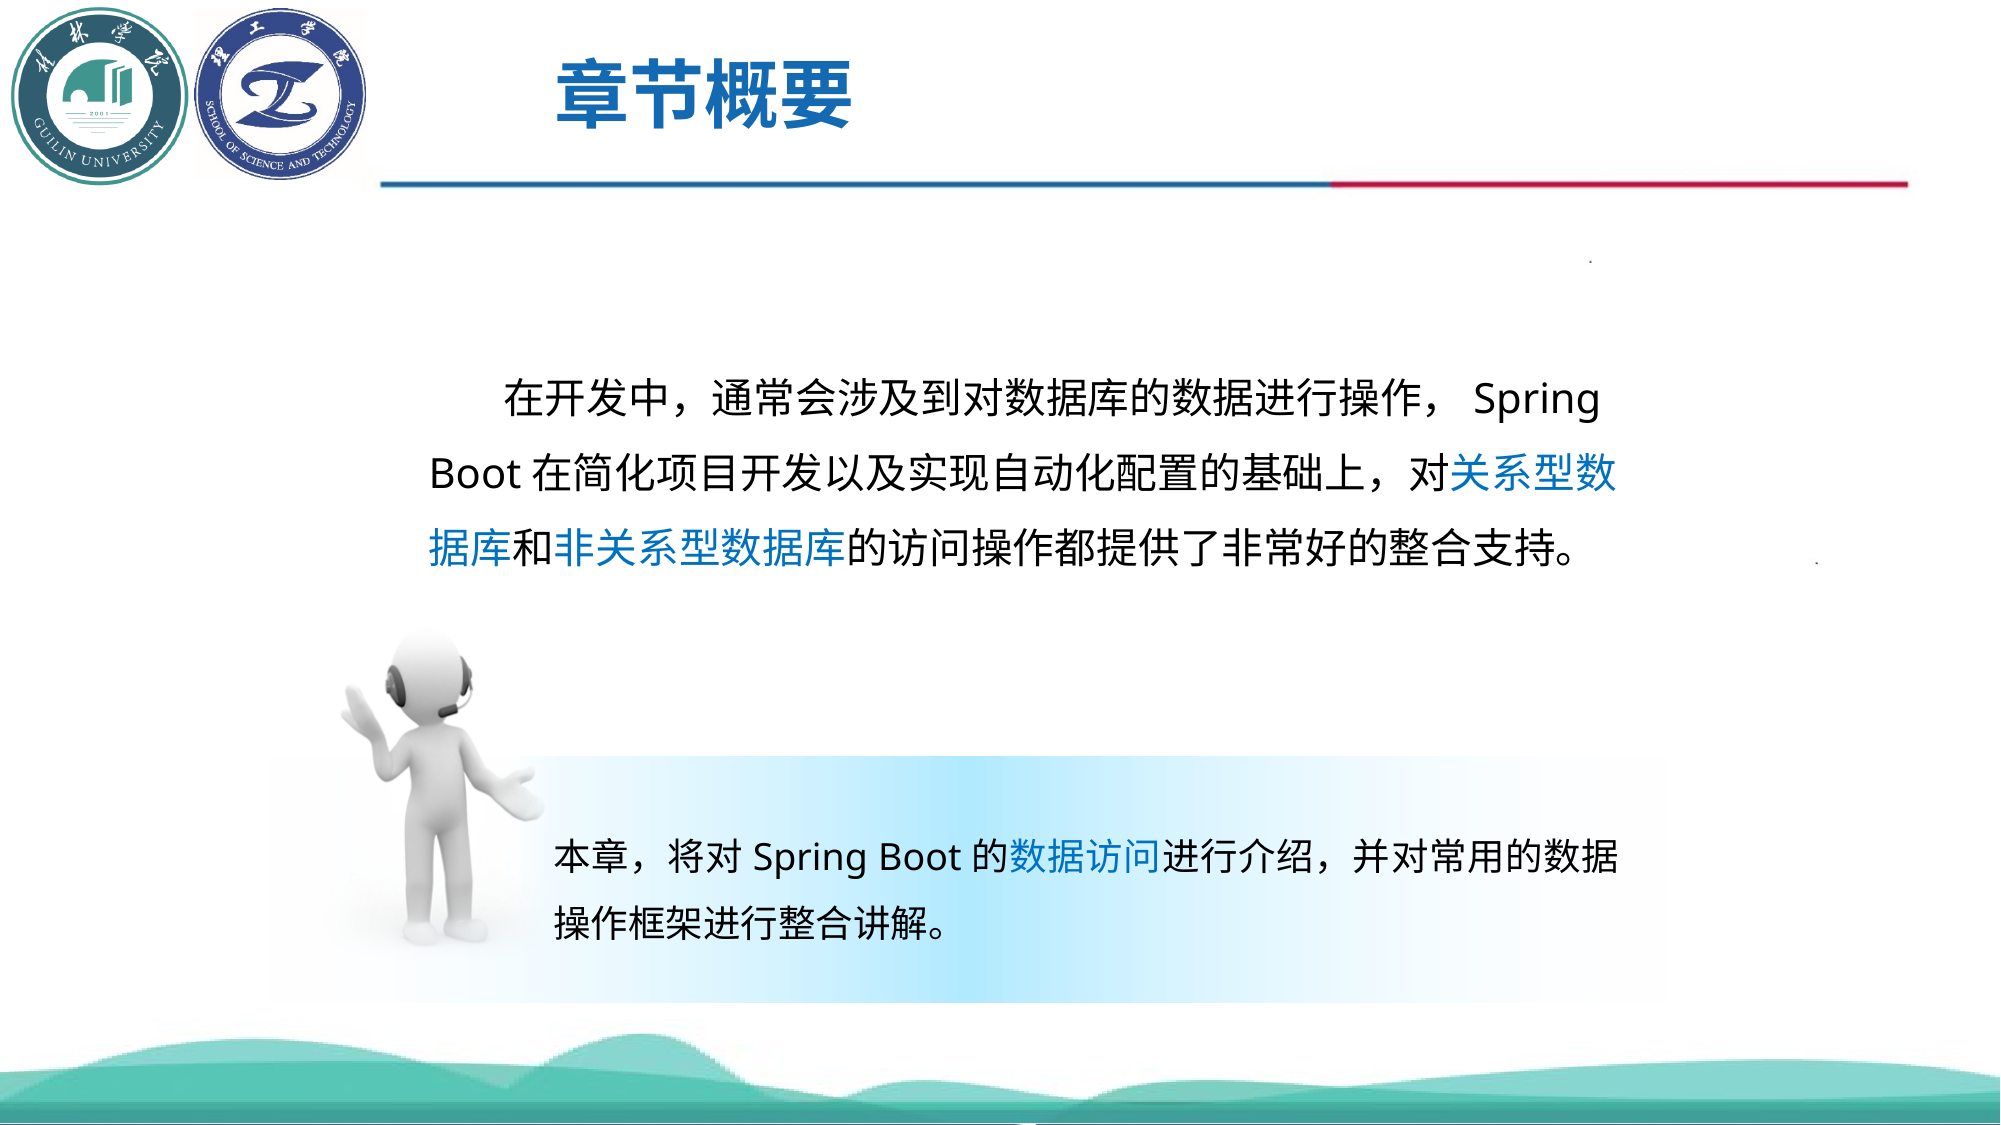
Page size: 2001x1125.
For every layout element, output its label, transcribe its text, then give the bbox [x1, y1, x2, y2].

picture [0, 0, 2001, 1125]
text_box 章节概要 [540, 29, 916, 155]
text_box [248, 489, 1675, 1075]
text_box 在开发中，通常会涉及到对数据库的数据进行操作，Spring Boot在简化项目开发以及实现自动化配置的基础上，对关系型数据库和非关系型数据库的访问操作都提供了非常好的整合支持。 [413, 339, 1634, 489]
